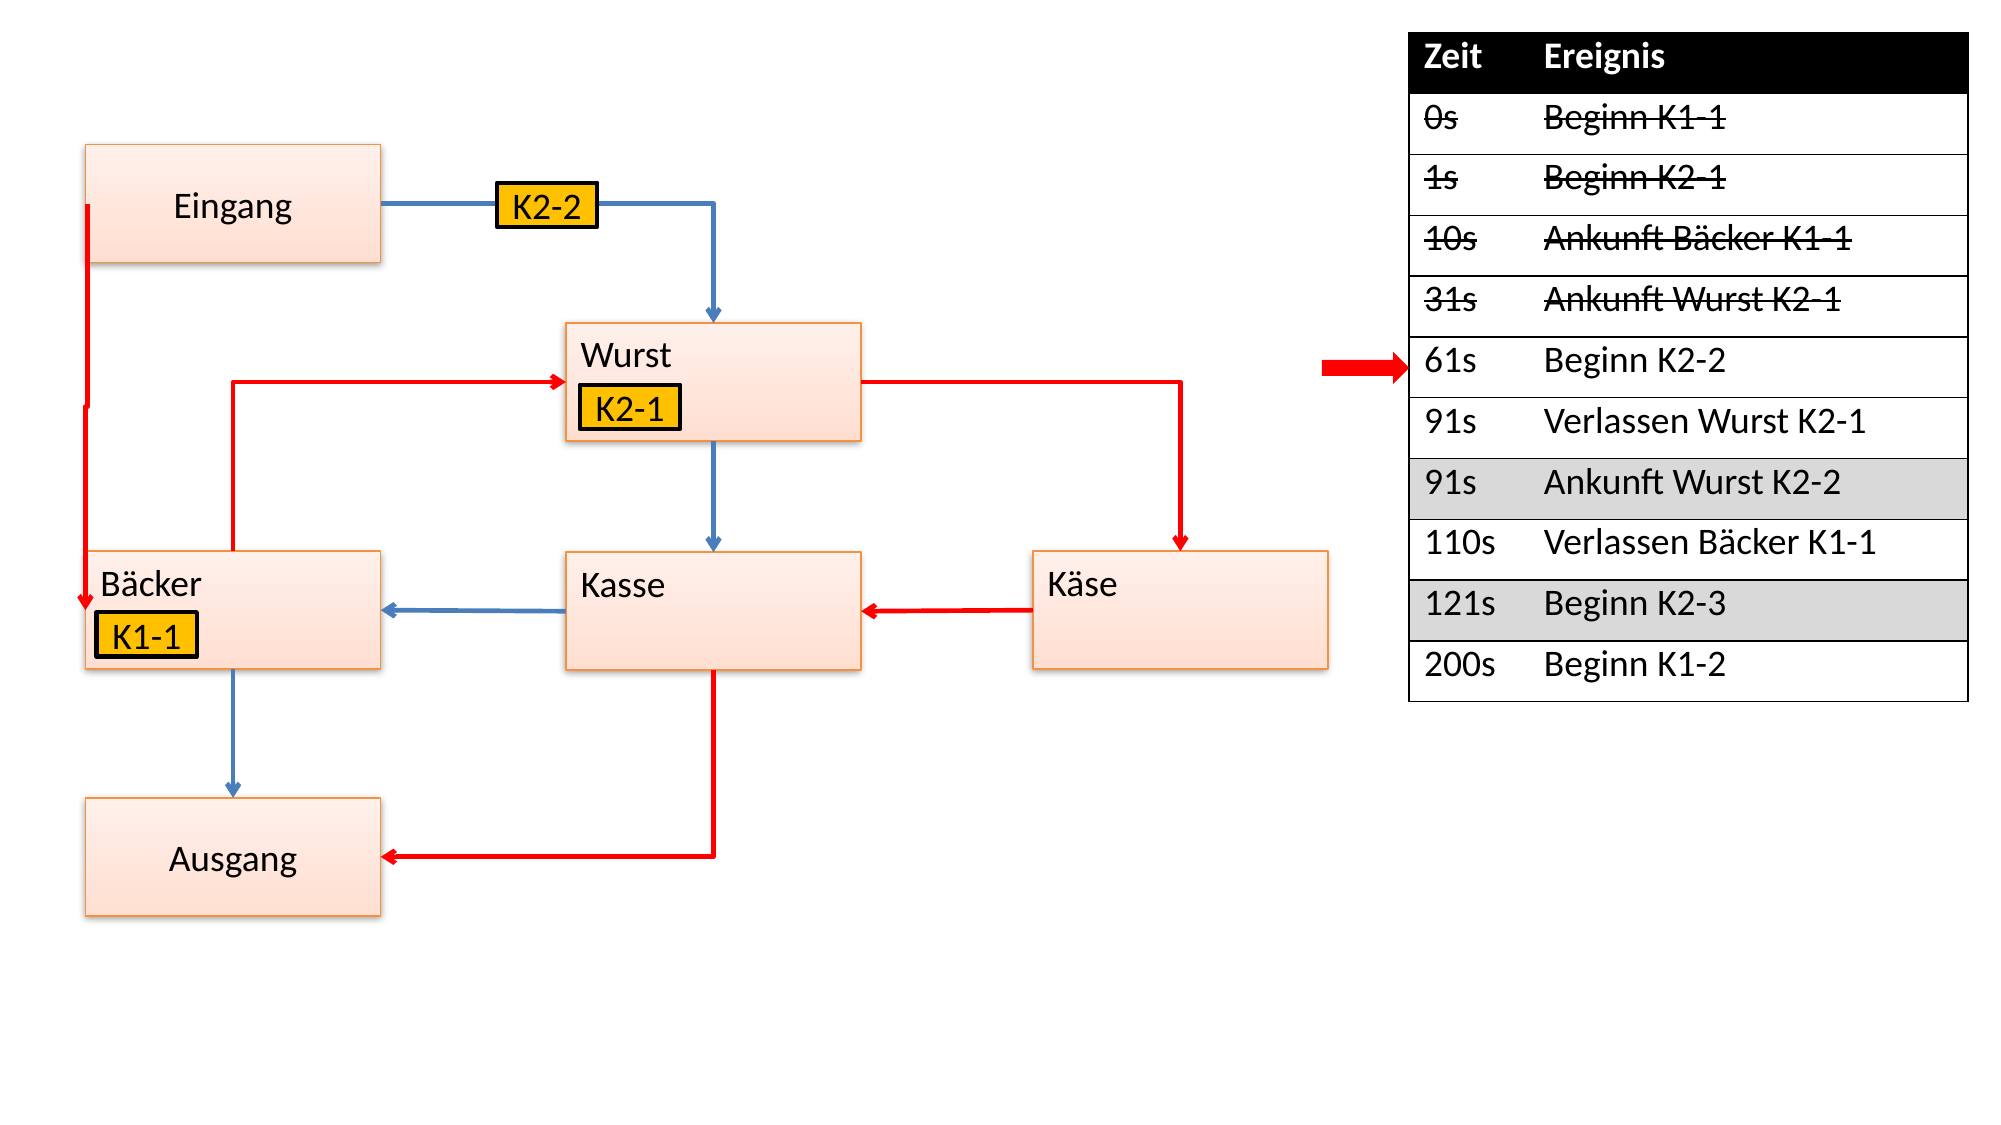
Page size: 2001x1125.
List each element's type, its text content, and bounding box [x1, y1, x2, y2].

table_cell Beginn K2-3 [1529, 581, 1967, 640]
text_box K1-1 [94, 610, 199, 659]
table_header Zeit [1410, 33, 1529, 93]
text_box K2-1 [578, 383, 682, 431]
table_cell Ankunft Wurst K2-1 [1529, 277, 1967, 336]
table_cell Beginn K1-1 [1529, 94, 1967, 154]
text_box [453, 596, 641, 931]
table_cell 110s [1410, 520, 1529, 579]
table_cell 200s [1410, 642, 1529, 701]
text_box Bäcker [85, 550, 381, 670]
table_cell 61s [1410, 338, 1529, 397]
text_box Wurst [565, 322, 862, 442]
text_box Kasse [565, 551, 862, 671]
table_cell Ankunft Wurst K2-2 [1529, 459, 1967, 519]
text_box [314, 299, 485, 634]
table_cell 91s [1410, 459, 1529, 519]
table_cell Beginn K1-2 [1529, 642, 1967, 701]
table_cell 121s [1410, 581, 1529, 640]
text_box K2-2 [495, 181, 599, 201]
table_cell 1s [1410, 155, 1529, 215]
table_header Ereignis [1529, 33, 1967, 93]
text_box Eingang [85, 144, 381, 263]
table_cell 10s [1410, 216, 1529, 275]
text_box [860, 381, 1181, 552]
table_cell Beginn K2-2 [1529, 338, 1967, 397]
table_cell 31s [1410, 277, 1529, 336]
table_cell 91s [1410, 398, 1529, 458]
table_cell Verlassen Wurst K2-1 [1529, 398, 1967, 458]
text_box [1319, 349, 1412, 386]
table_cell Beginn K2-1 [1529, 155, 1967, 215]
text_box Ausgang [85, 797, 381, 917]
table_cell Ankunft Bäcker K1-1 [1529, 216, 1967, 275]
text_box Käse [1032, 550, 1329, 670]
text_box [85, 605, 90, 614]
table_cell 0s [1410, 94, 1529, 154]
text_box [380, 203, 714, 324]
table_cell Verlassen Bäcker K1-1 [1529, 520, 1967, 579]
